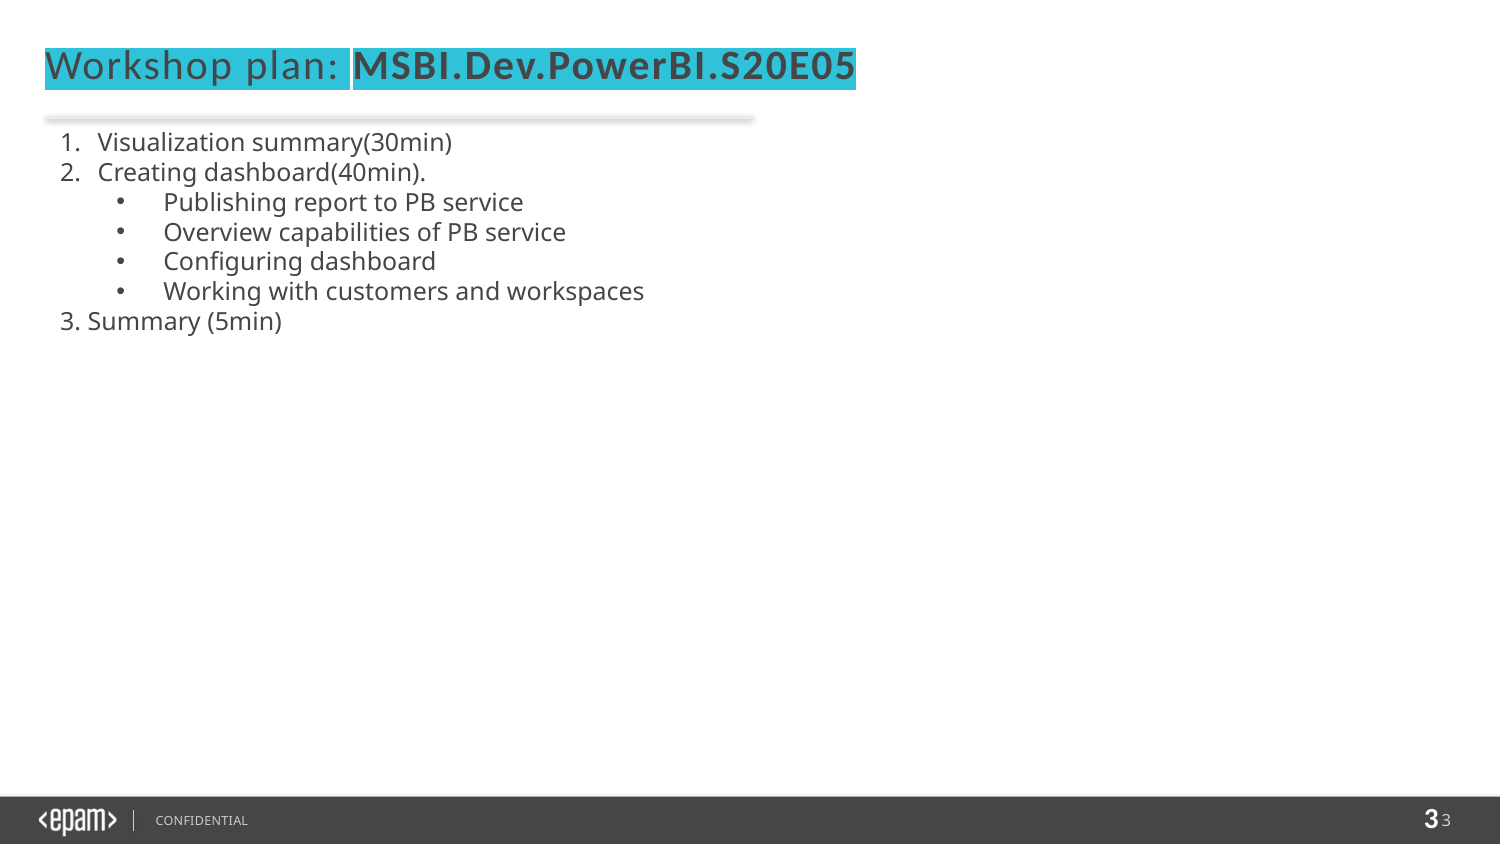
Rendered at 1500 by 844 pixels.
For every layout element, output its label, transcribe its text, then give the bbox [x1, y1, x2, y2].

text_box Visualization summary(30min) Creating dashboard(40min). Publishing report to PB service Overview capabilities of PB service Configuring dashboard Working with customers and workspaces 3. Summary (5min) [45, 118, 1478, 433]
picture [38, 808, 117, 837]
text_box 3 [1228, 791, 1454, 844]
text_box Workshop plan: MSBI.Dev.PowerBI.S20E05 [0, 37, 1500, 88]
